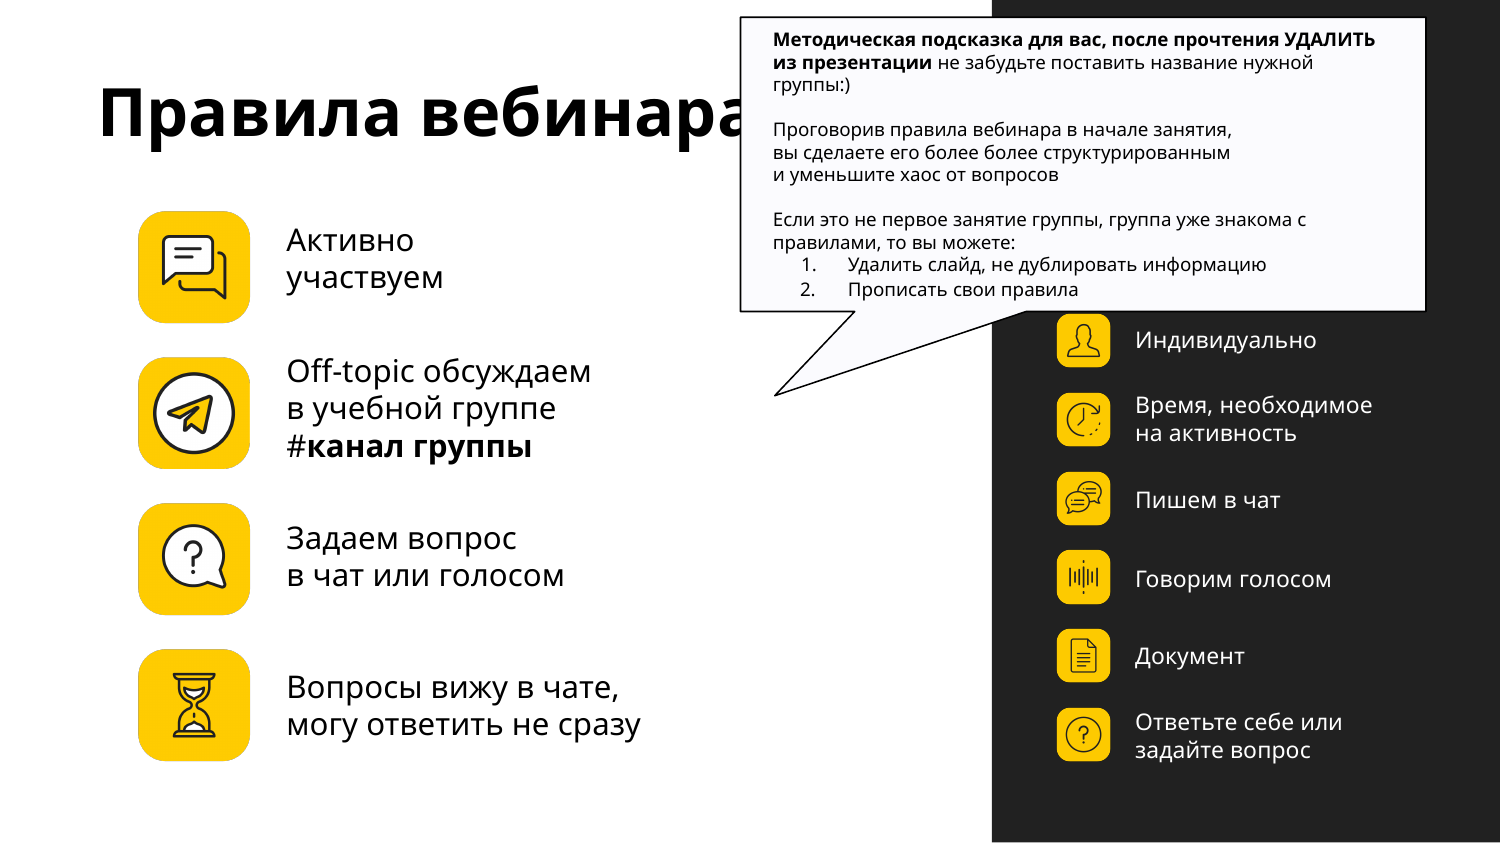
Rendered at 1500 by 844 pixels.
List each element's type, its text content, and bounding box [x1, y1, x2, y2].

text_box Задаем вопрос в чат или голосом [271, 502, 802, 608]
text_box Время, необходимое на активность [1120, 375, 1456, 461]
text_box Off-topic обсуждаем в учебной группе #канал группы [271, 336, 678, 479]
text_box Индивидуально [1120, 311, 1456, 367]
text_box Методическая подсказка для вас, после прочтения УДАЛИТЬ из презентации не забудьте поставить название нужной группы:) Проговорив правила вебинара в начале занятия, вы сделаете его более более структурированным и уменьшите хаос от вопросов Если это не первое занятие группы, группа уже знакома с правилами, то вы можете: Удалить слайд, не дублировать информацию Прописать свои правила [740, 17, 1427, 396]
text_box Документ [1120, 627, 1456, 683]
title Правила вебинара [82, 54, 740, 234]
picture [1055, 470, 1111, 526]
picture [0, 0, 1500, 844]
picture [1055, 392, 1111, 447]
picture [1055, 313, 1111, 369]
picture [1055, 707, 1111, 762]
text_box Пишем в чат [1120, 471, 1456, 527]
picture [1055, 549, 1111, 605]
text_box Ответьте себе или задайте вопрос [1120, 692, 1456, 778]
text_box Активно участвуем [271, 205, 678, 311]
text_box Говорим голосом [1120, 551, 1456, 607]
text_box [991, 0, 1500, 843]
picture [1055, 628, 1111, 684]
text_box Вопросы вижу в чате, могу ответить не сразу [271, 652, 802, 757]
